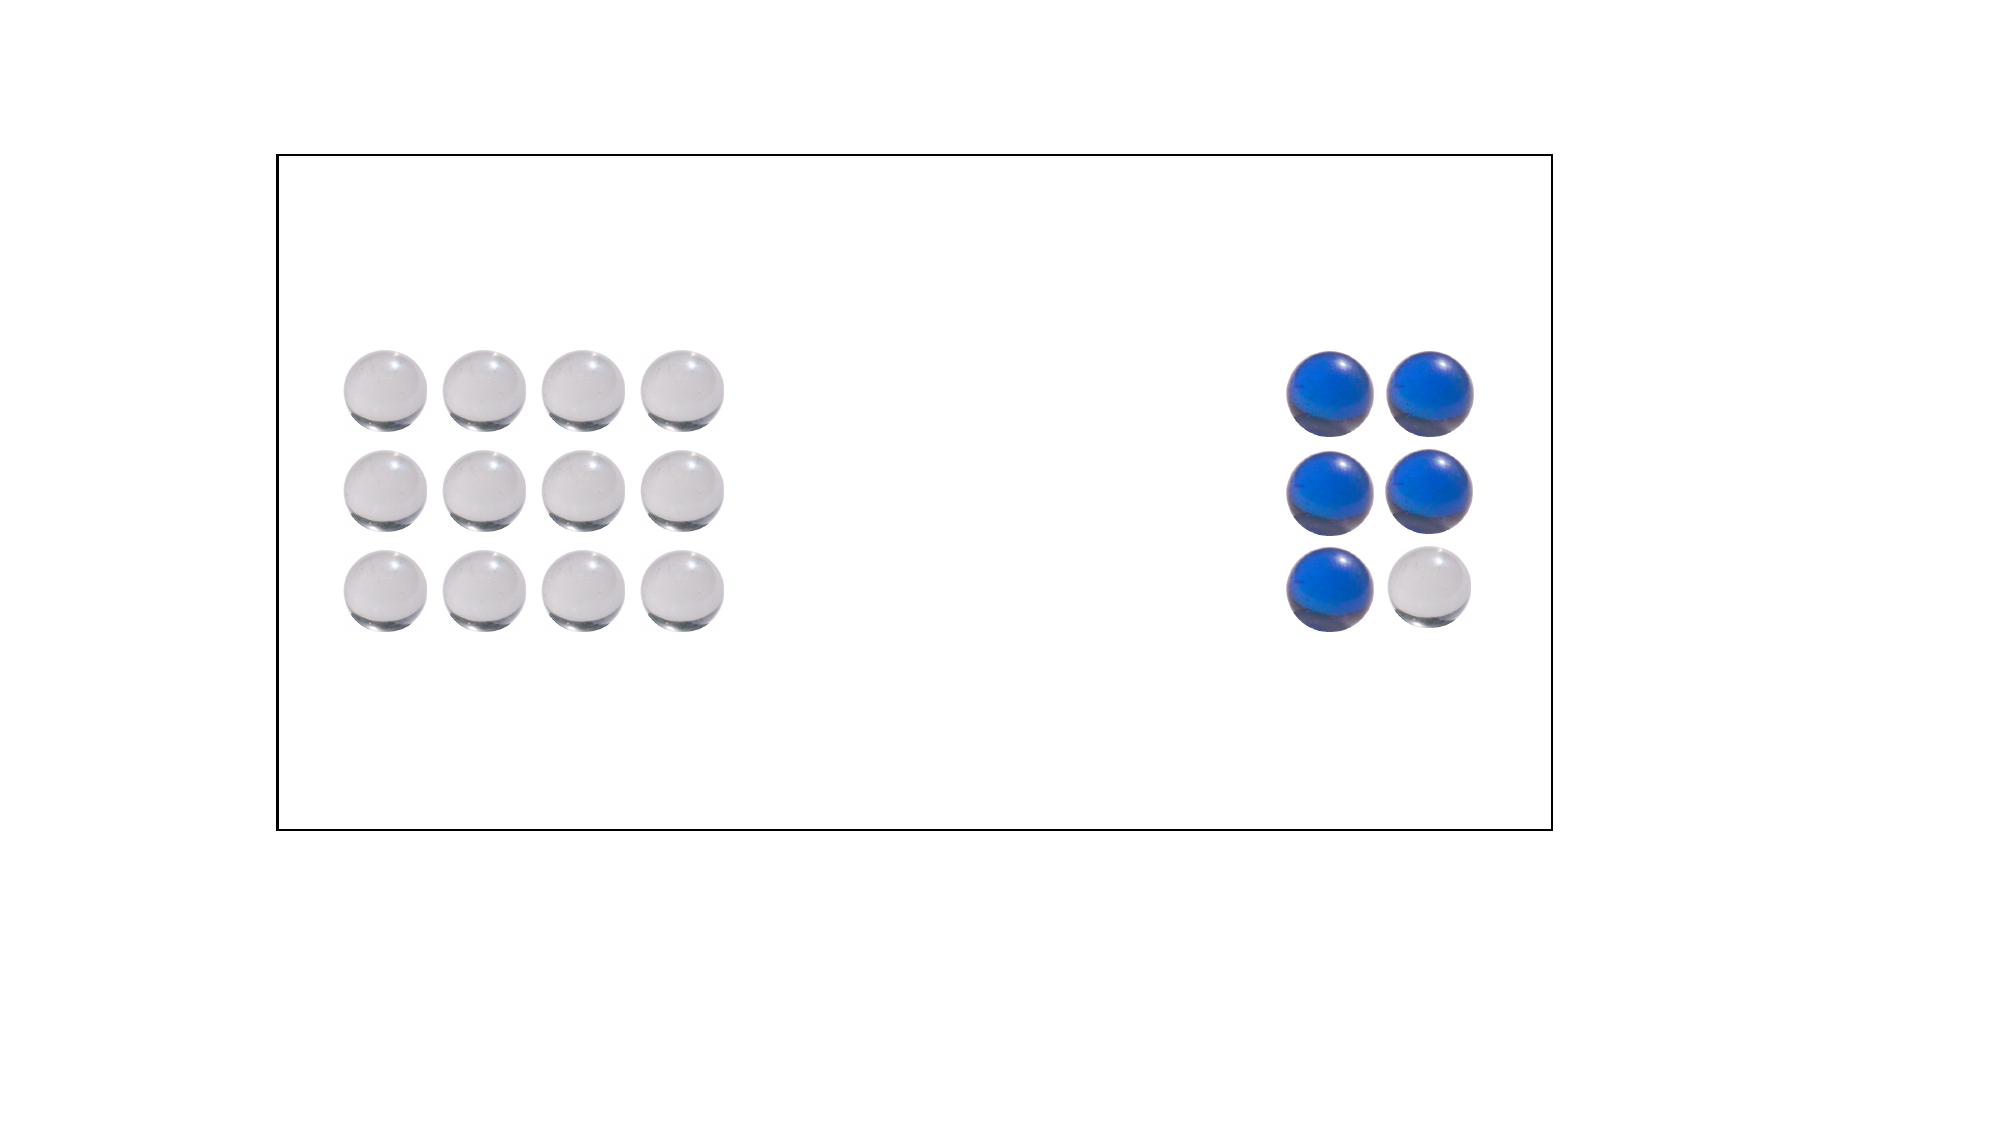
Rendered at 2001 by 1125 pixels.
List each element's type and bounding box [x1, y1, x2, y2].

picture [640, 550, 724, 632]
picture [541, 450, 625, 532]
picture [541, 350, 625, 432]
picture [343, 550, 427, 632]
picture [1286, 350, 1374, 437]
picture [343, 450, 427, 532]
picture [442, 450, 526, 532]
picture [1385, 448, 1473, 534]
picture [1286, 450, 1374, 536]
picture [343, 350, 427, 432]
picture [1286, 546, 1374, 632]
picture [1386, 350, 1473, 437]
picture [442, 350, 526, 432]
picture [640, 450, 724, 532]
picture [442, 550, 526, 632]
picture [640, 350, 724, 432]
text_box [276, 154, 1553, 831]
picture [1387, 546, 1471, 628]
picture [541, 550, 625, 632]
